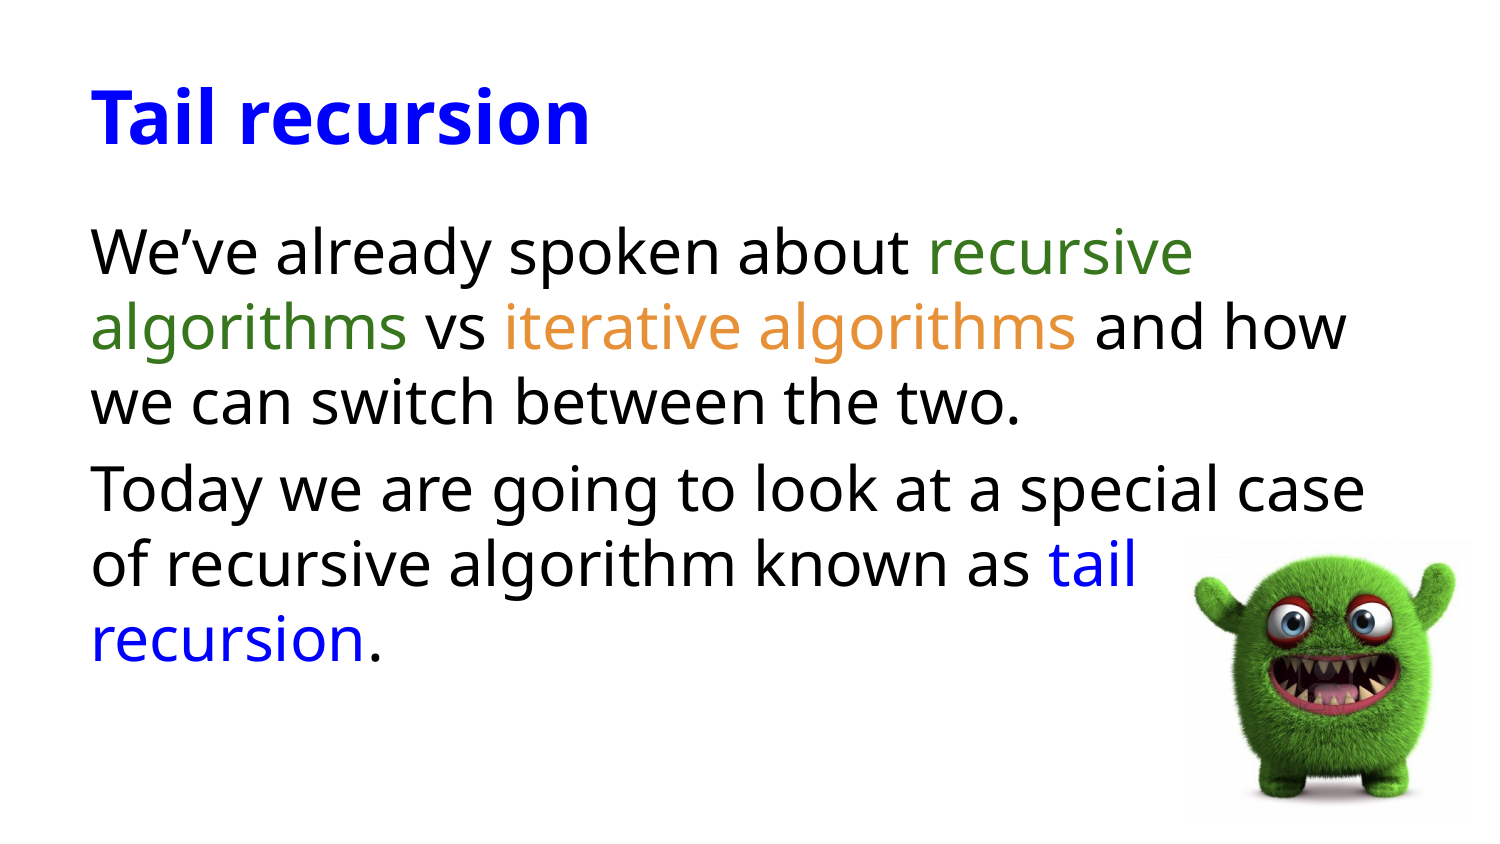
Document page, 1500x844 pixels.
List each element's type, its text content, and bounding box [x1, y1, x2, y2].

title Tail recursion [75, 33, 1425, 175]
picture [1185, 538, 1471, 822]
list We’ve already spoken about recursive algorithms vs iterative algorithms and how we can switch between the two. Today we are going to look at a special case of recursive algorithm known as tail recursion. [75, 196, 1425, 808]
